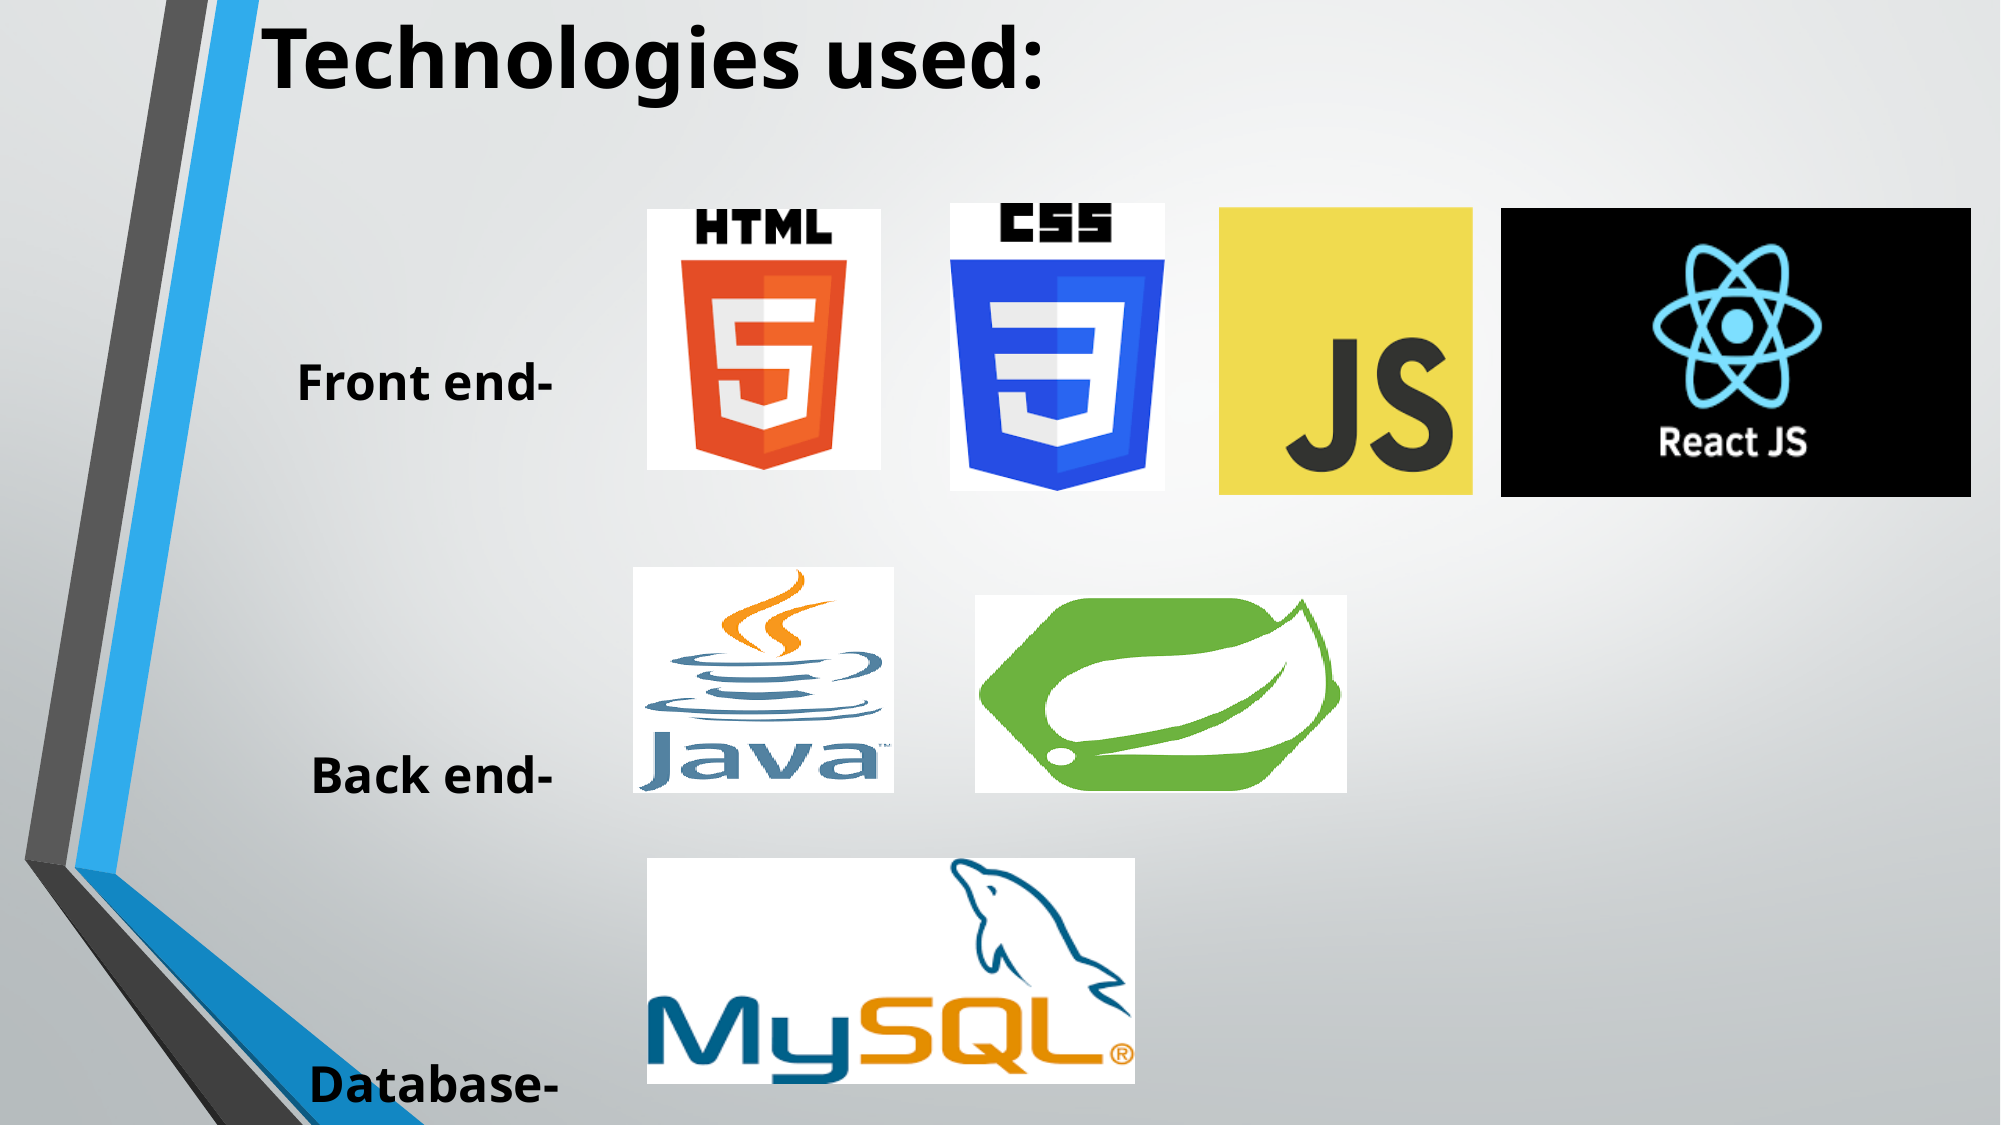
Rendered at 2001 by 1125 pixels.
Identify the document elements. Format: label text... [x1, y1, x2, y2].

picture [975, 594, 1347, 793]
picture [646, 209, 881, 471]
picture [1501, 208, 1971, 497]
picture [646, 858, 1135, 1085]
picture [633, 567, 894, 793]
picture [1219, 207, 1473, 496]
list Front end- Back end- Database- [29, 0, 2000, 1125]
picture [949, 203, 1165, 492]
